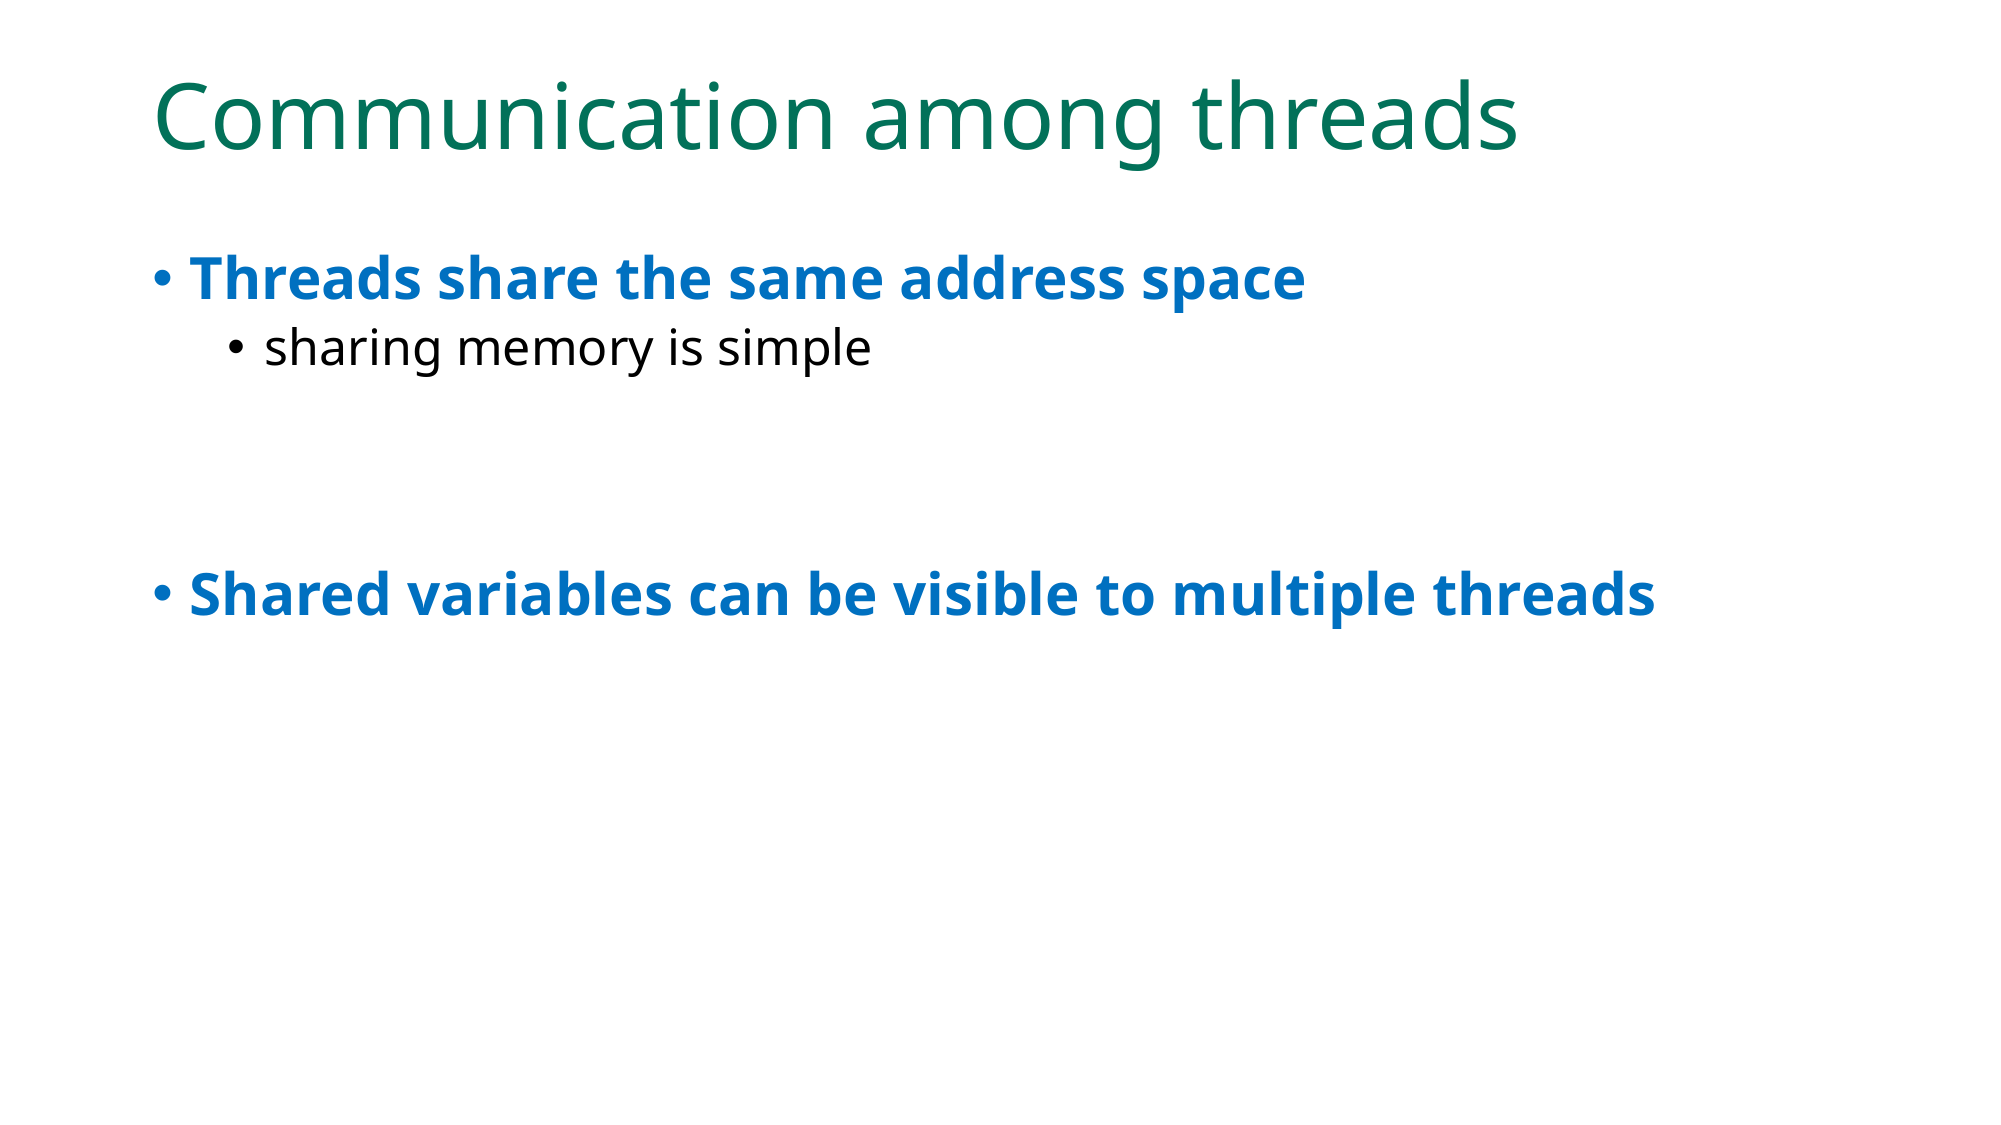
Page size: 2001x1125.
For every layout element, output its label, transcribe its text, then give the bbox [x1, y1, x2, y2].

list Threads share the same address space sharing memory is simple Shared variables can be visible to multiple threads [137, 241, 1863, 1014]
title Communication among threads [137, 59, 1863, 180]
